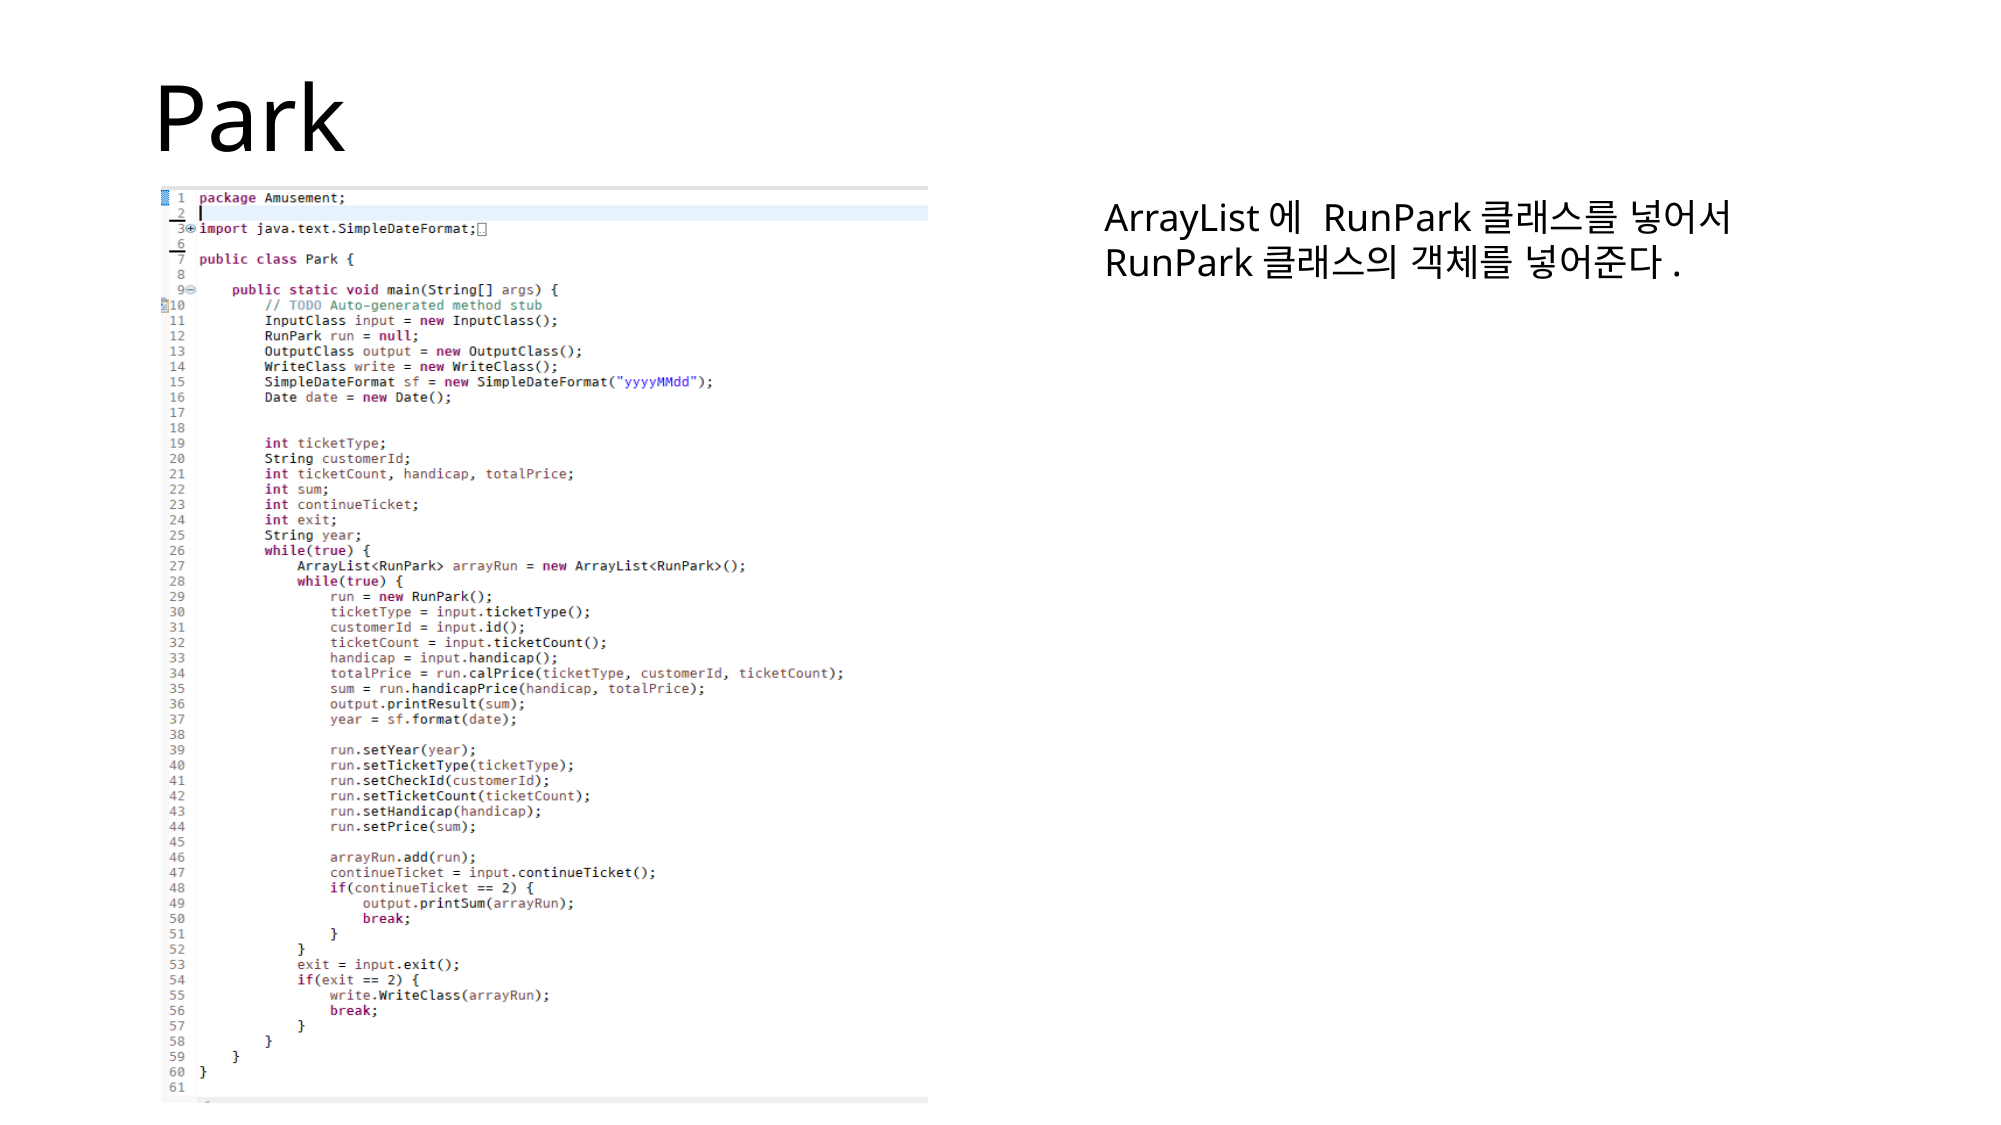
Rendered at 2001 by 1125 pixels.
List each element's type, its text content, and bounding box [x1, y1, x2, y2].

title Park [137, 13, 1863, 231]
picture [161, 186, 928, 1103]
text_box ArrayList에 RunPark클래스를 넣어서 RunPark클래스의 객체를 넣어준다. [1089, 186, 1863, 292]
